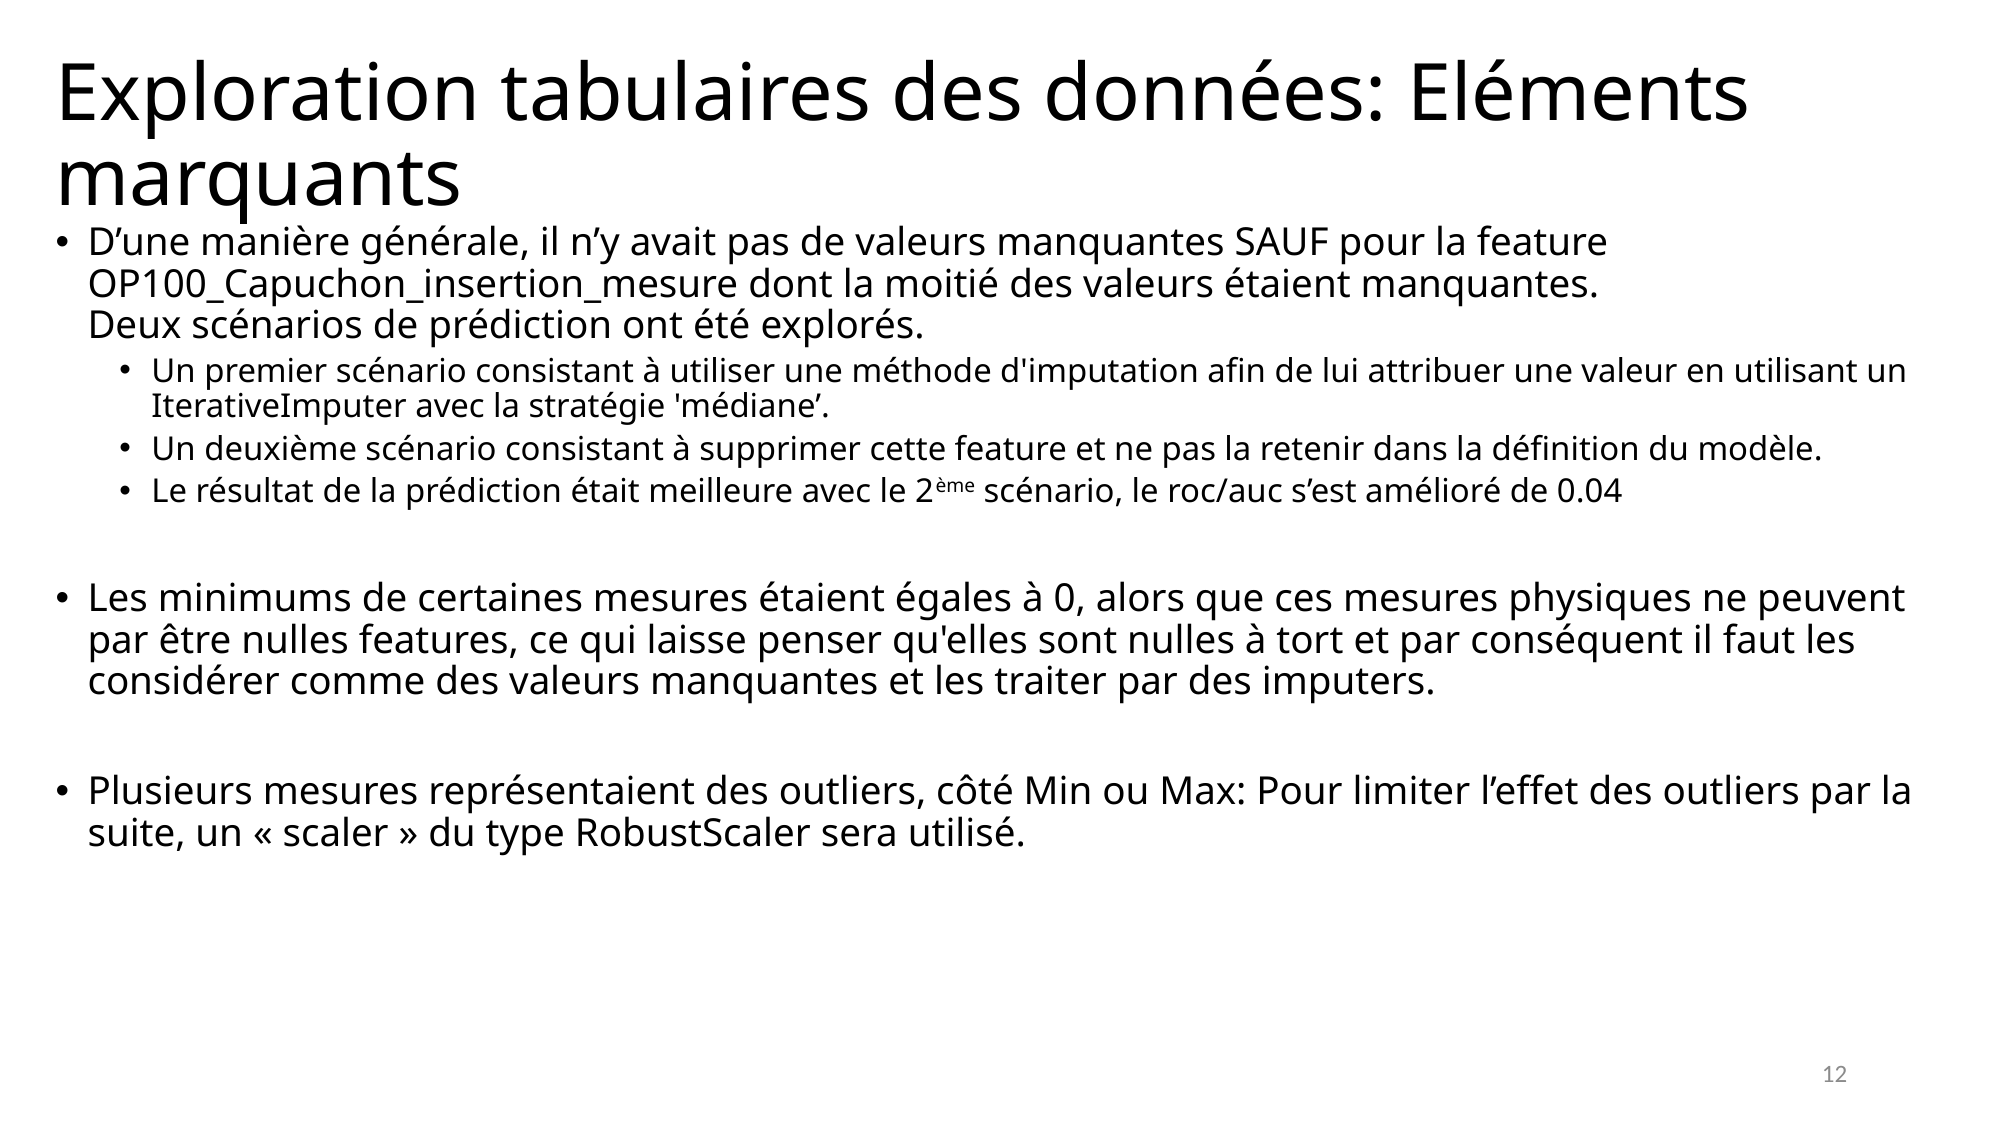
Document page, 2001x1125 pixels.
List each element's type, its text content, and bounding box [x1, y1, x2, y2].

slide_number 12 [1412, 1042, 1863, 1103]
list D’une manière générale, il n’y avait pas de valeurs manquantes SAUF pour la feature OP100_Capuchon_insertion_mesure dont la moitié des valeurs étaient manquantes. Deux scénarios de prédiction ont été explorés. Un premier scénario consistant à utiliser une méthode d'imputation afin de lui attribuer une valeur en utilisant un IterativeImputer avec la stratégie 'médiane’. Un deuxième scénario consistant à supprimer cette feature et ne pas la retenir dans la définition du modèle. Le résultat de la prédiction était meilleure avec le 2ème scénario, le roc/auc s’est amélioré de 0.04 Les minimums de certaines mesures étaient égales à 0, alors que ces mesures physiques ne peuvent par être nulles features, ce qui laisse penser qu'elles sont nulles à tort et par conséquent il faut les considérer comme des valeurs manquantes et les traiter par des imputers. Plusieurs mesures représentaient des outliers, côté Min ou Max: Pour limiter l’effet des outliers par la suite, un « scaler » du type RobustScaler sera utilisé. [40, 214, 1938, 1073]
title Exploration tabulaires des données: Eléments marquants [40, 59, 1938, 214]
